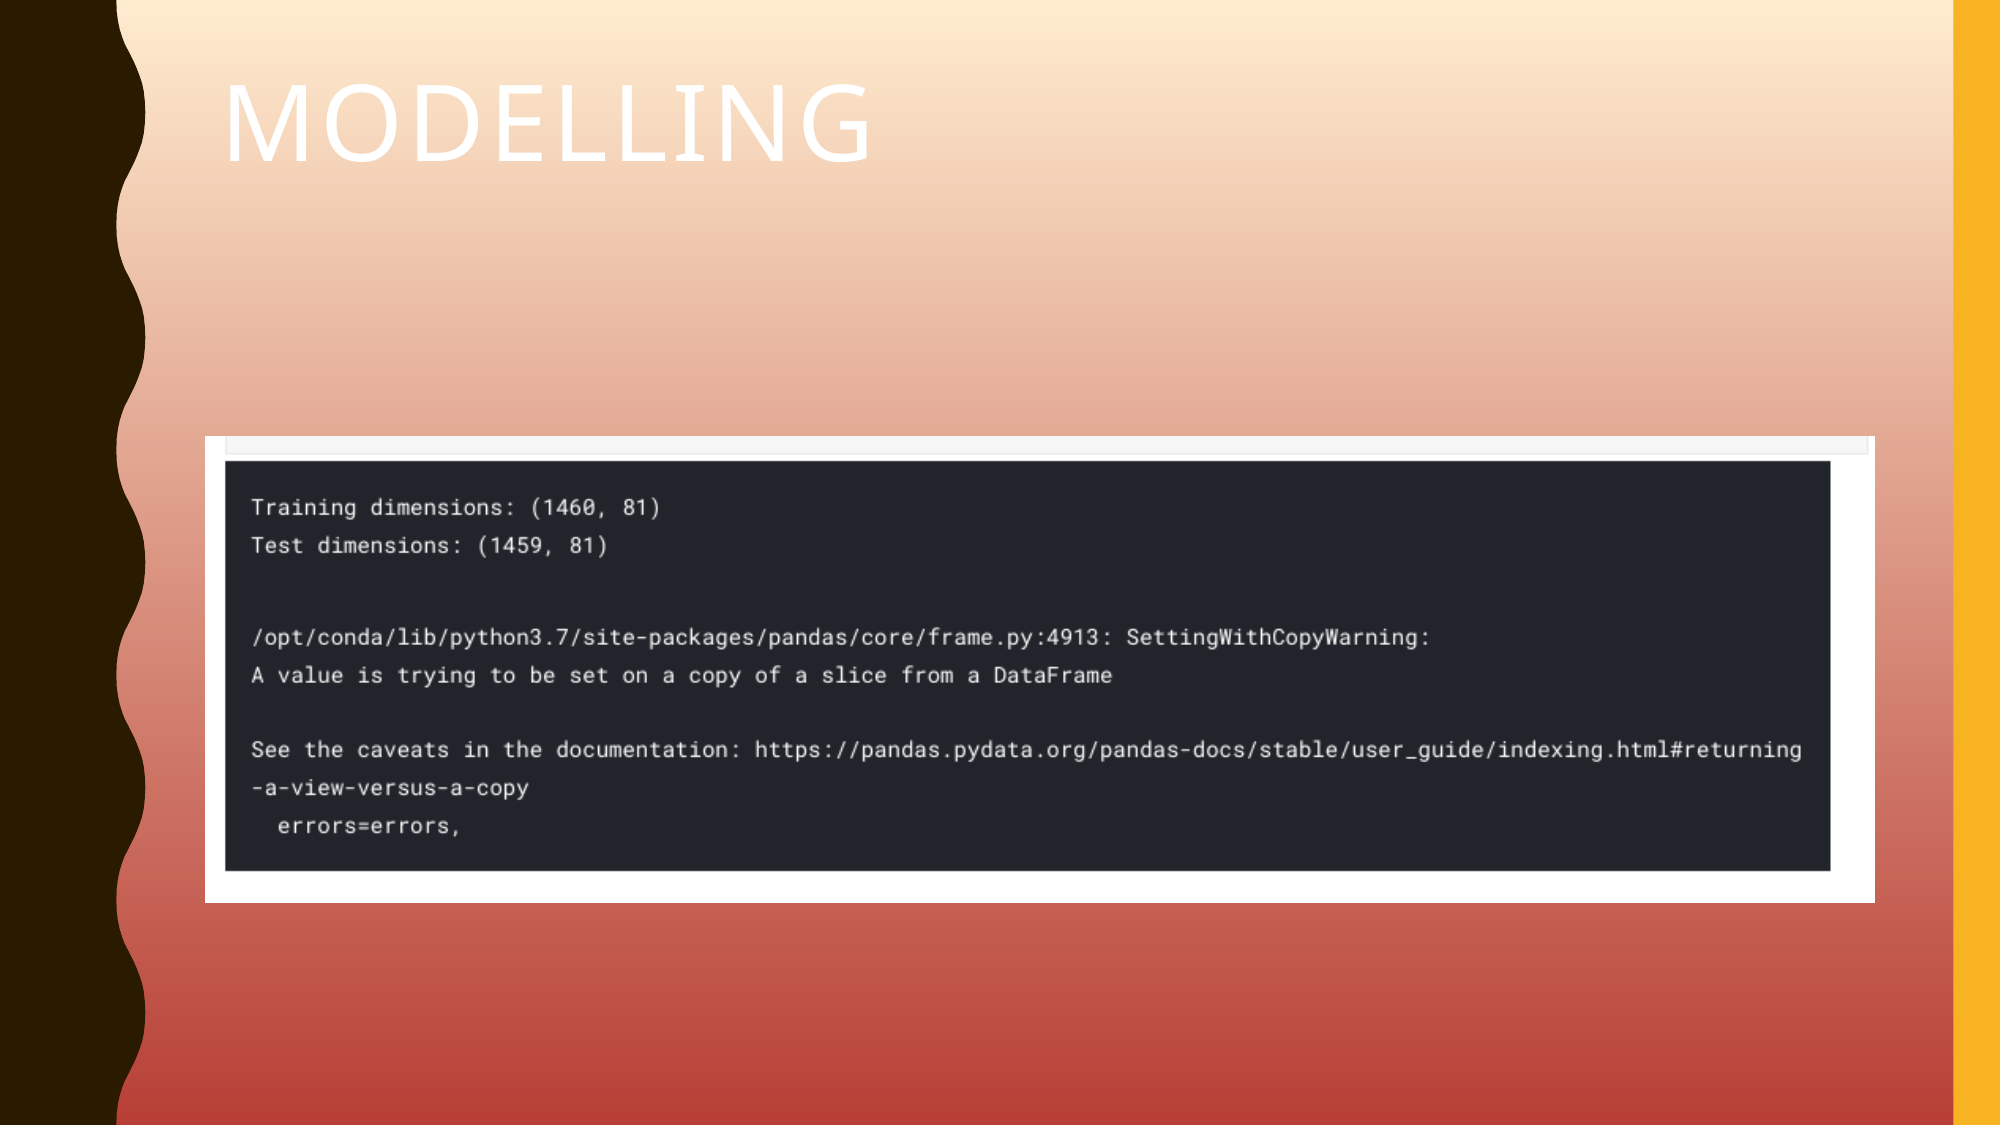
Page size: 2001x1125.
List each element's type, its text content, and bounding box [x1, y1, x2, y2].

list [205, 436, 1875, 903]
title modelling [205, 62, 1875, 308]
